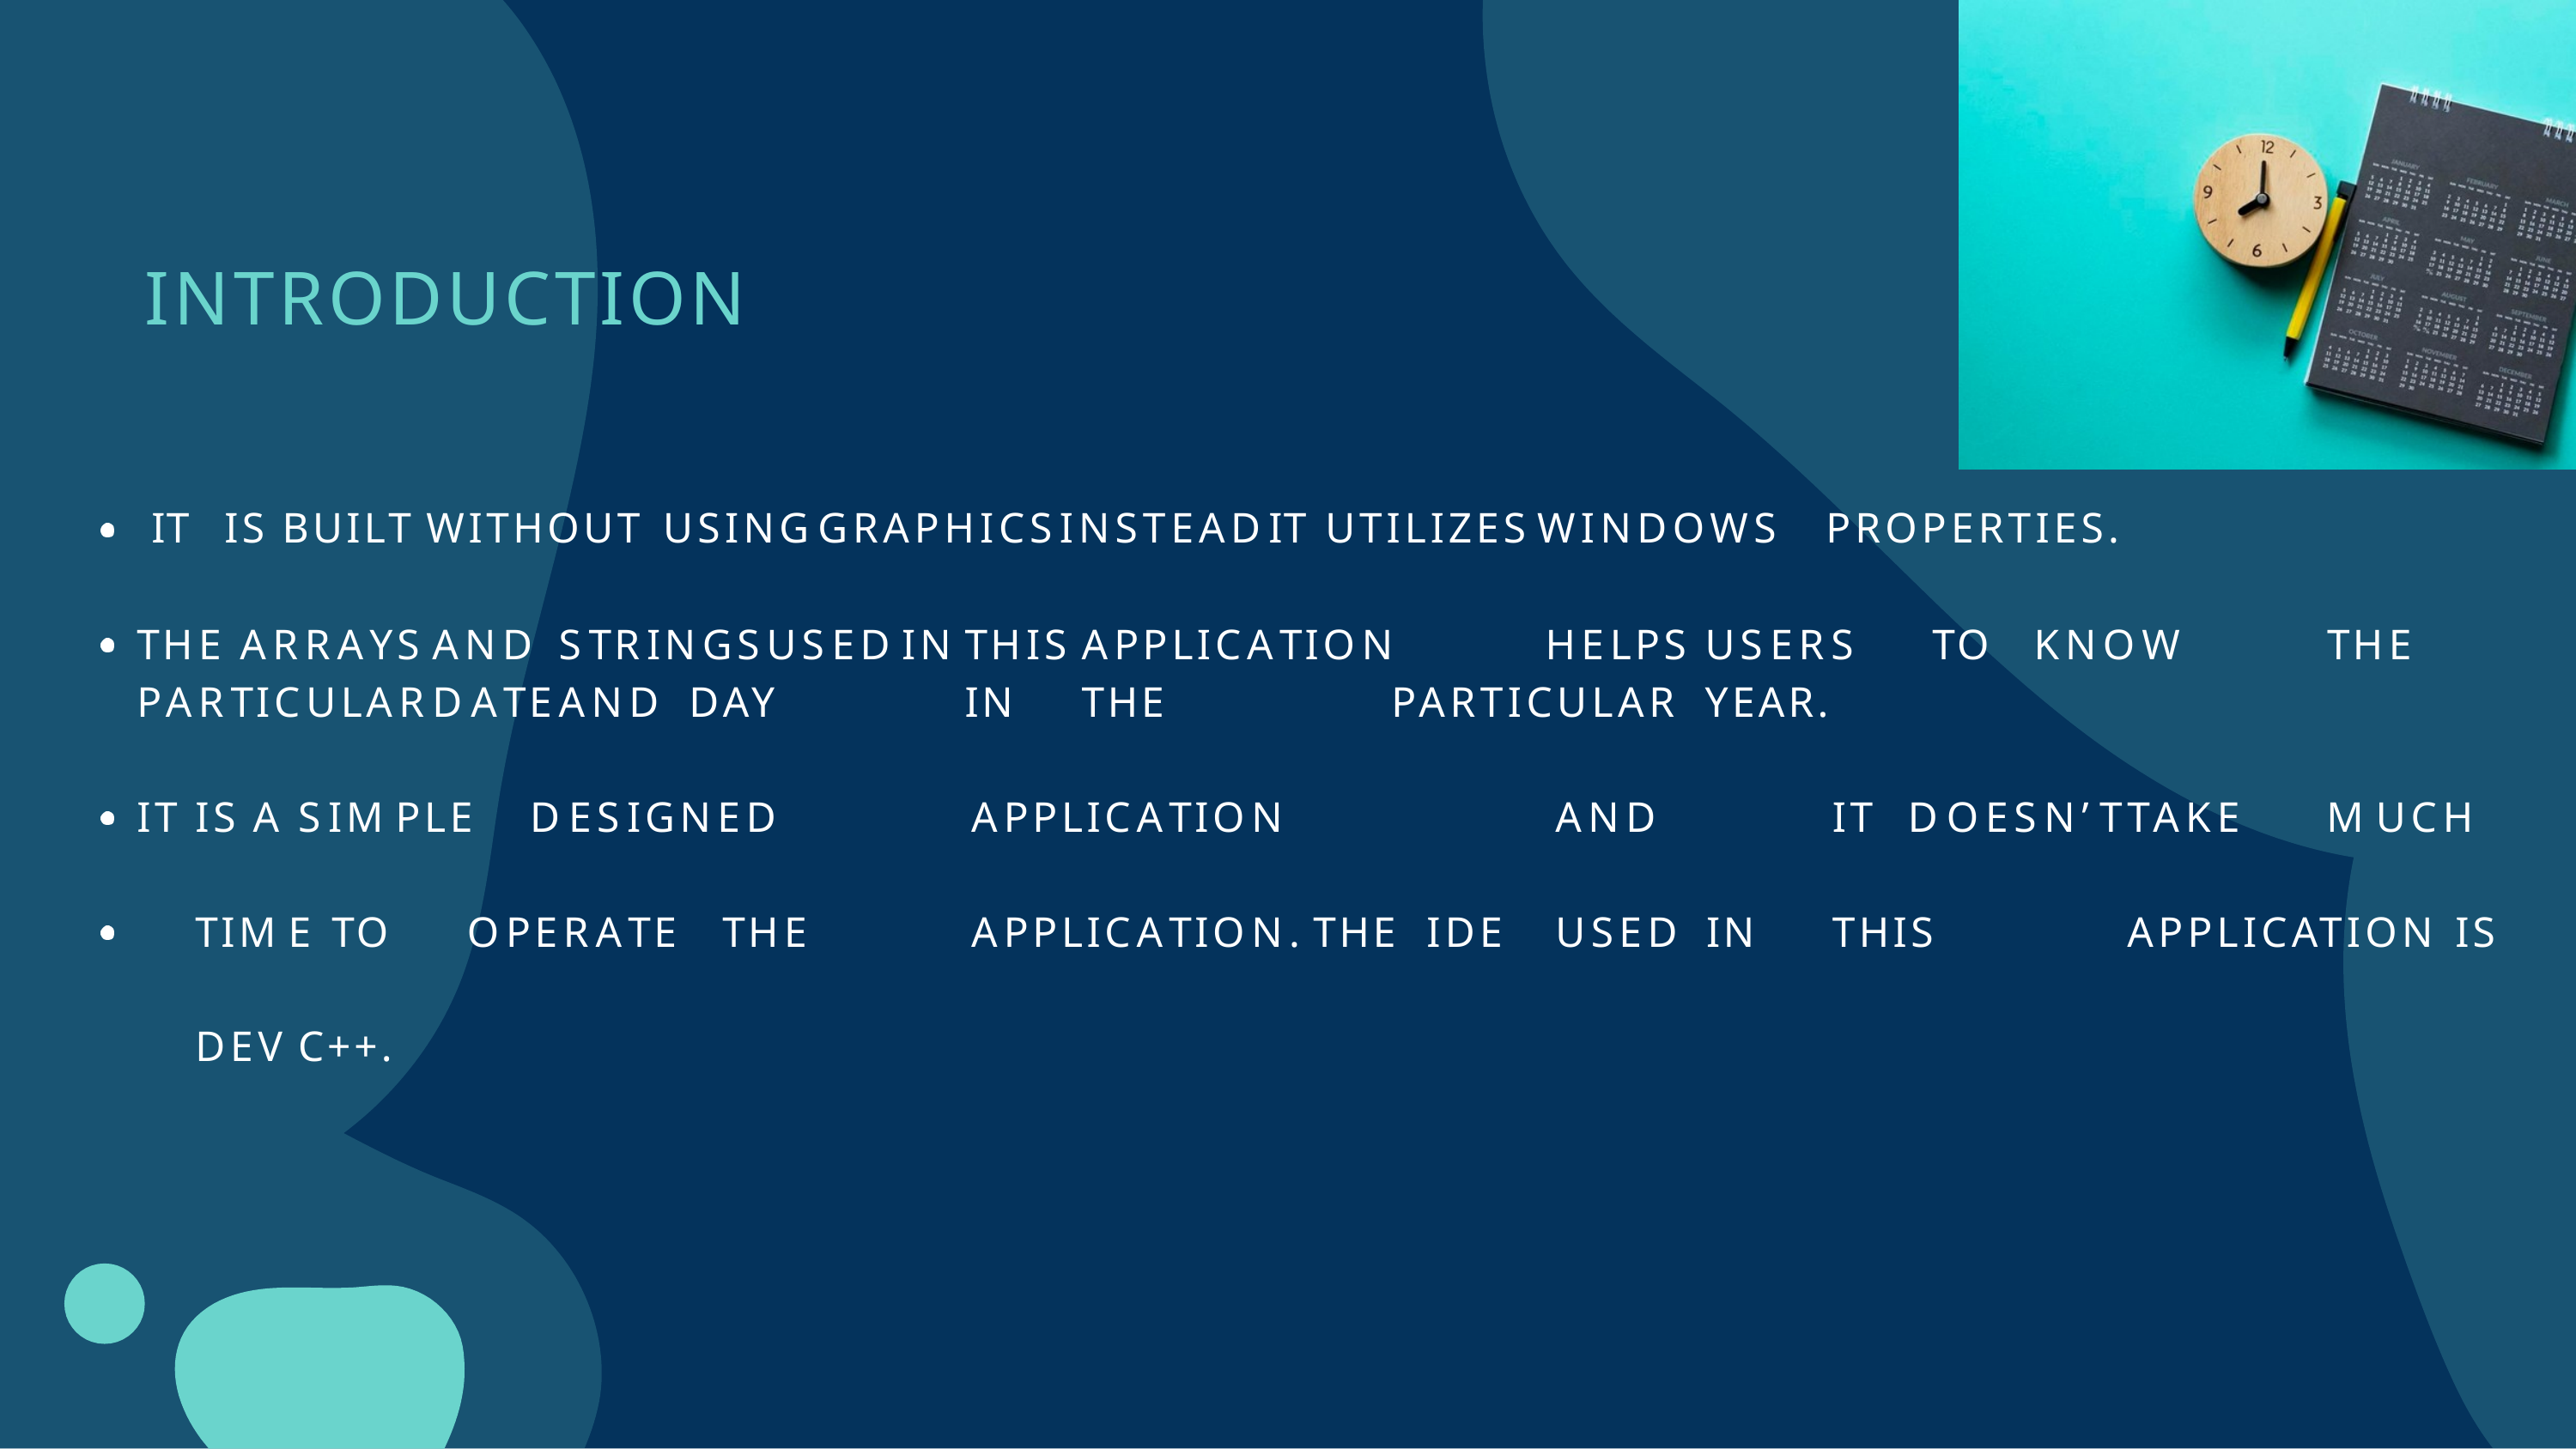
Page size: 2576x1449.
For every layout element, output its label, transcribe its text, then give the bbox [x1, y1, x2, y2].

text_box [64, 1263, 145, 1344]
text_box IT IS BUILT WITHOUT USING GRAPHICS INSTEAD IT UTILIZES WINDOWS PROPERTIES. THE ARRAYS AND STRINGS USED IN THIS APPLICATION HELPS USERS TO KNOW THE PARTICULAR DATE AND DAY IN THE PARTICULAR YEAR. IT IS A SIMPLE DESIGNED APPLICATION AND IT DOESN’ T TAKE MUCH TIME TO OPERATE THE APPLICATION. THE IDE USED IN THIS APPLICATION IS DEV C++. [135, 500, 2568, 1070]
picture [100, 523, 115, 537]
text_box [1482, 0, 2576, 1449]
title INTRODUCTION [143, 250, 761, 494]
text_box [0, 0, 602, 1449]
text_box [174, 1285, 465, 1449]
picture [1958, 0, 2576, 470]
picture [100, 810, 115, 825]
picture [100, 925, 115, 940]
picture [100, 638, 115, 652]
